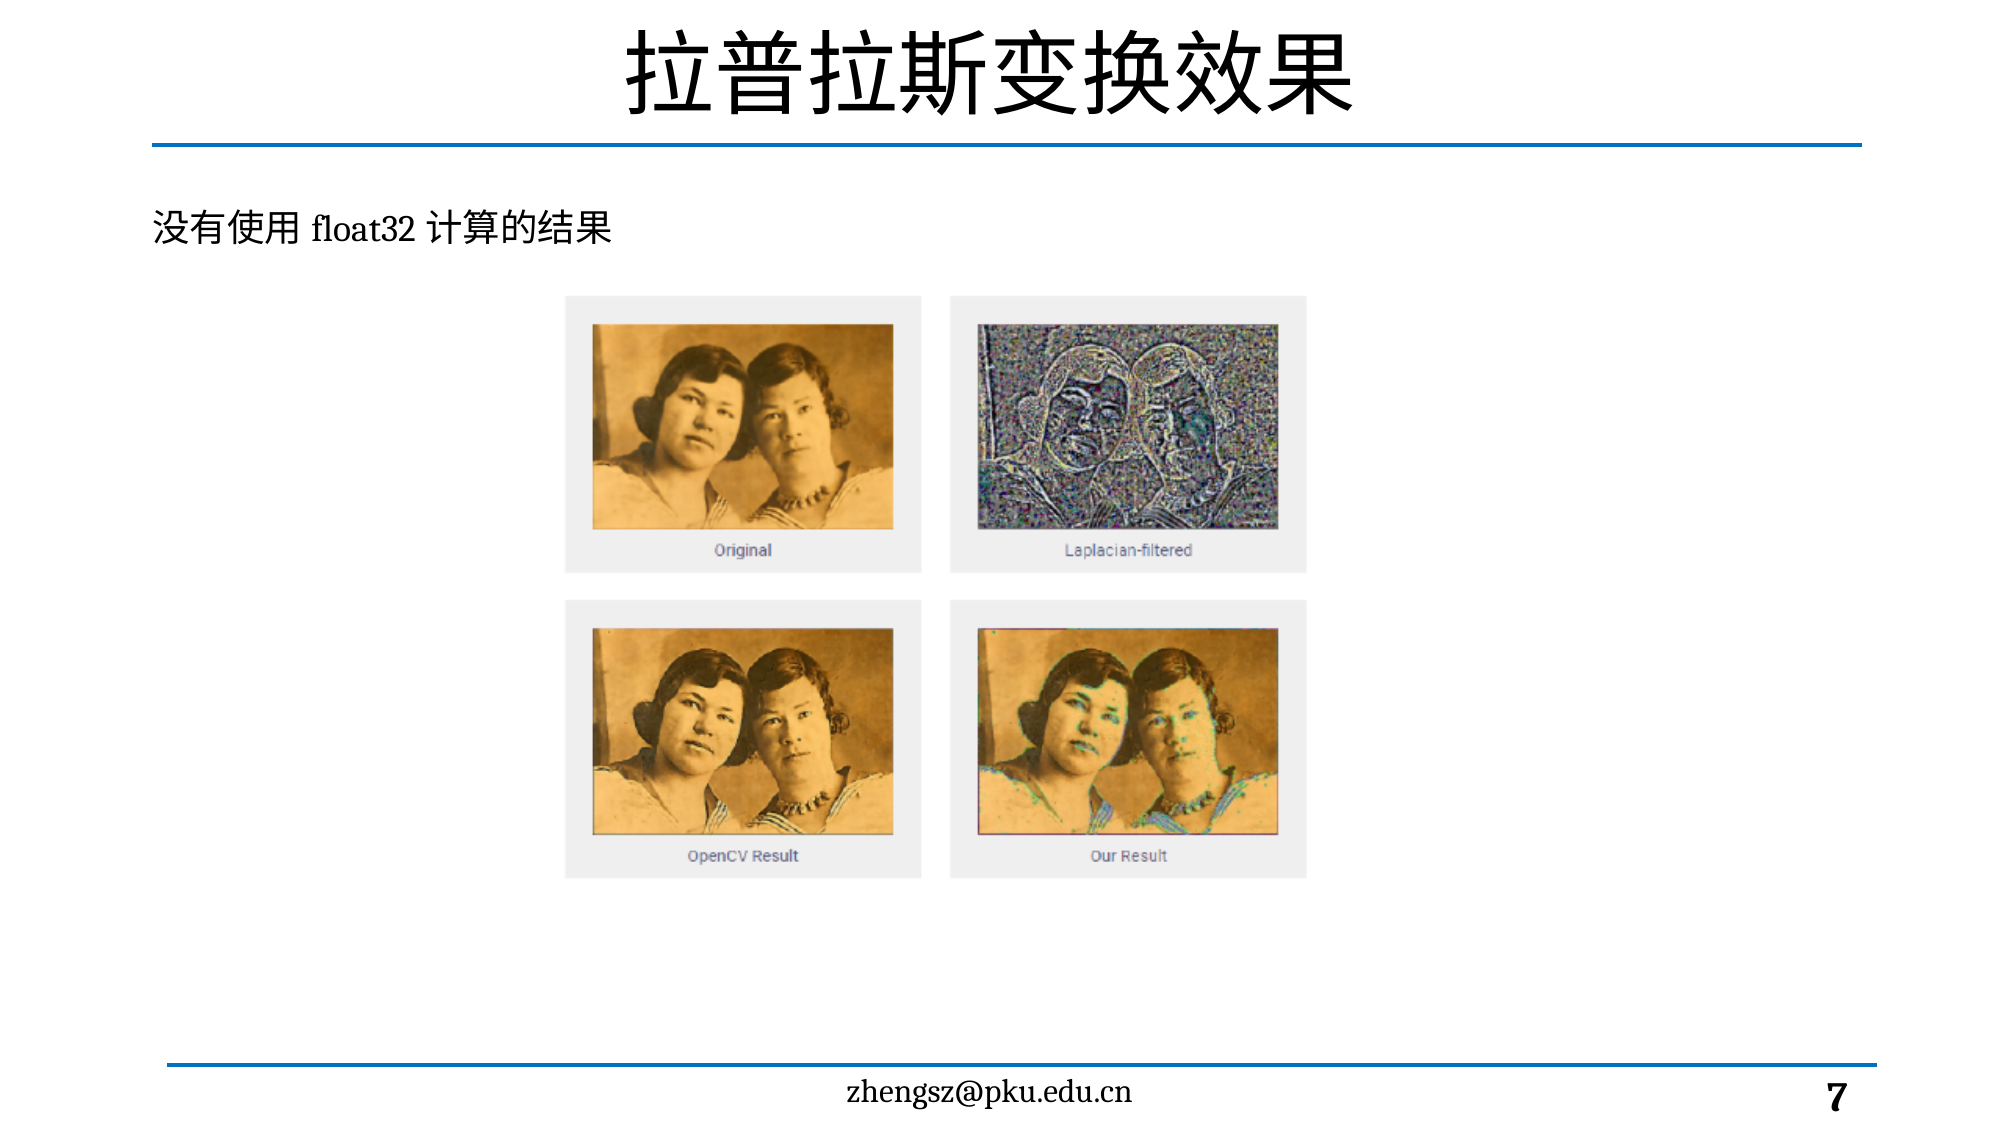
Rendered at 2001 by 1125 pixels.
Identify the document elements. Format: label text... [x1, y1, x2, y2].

footer zhengsz@pku.edu.cn [652, 1079, 1328, 1125]
slide_number 7 [1412, 1065, 1863, 1125]
text_box 没有使用float32计算的结果 [137, 196, 688, 256]
picture [557, 290, 1313, 887]
title 拉普拉斯变换效果 [239, 0, 1740, 135]
